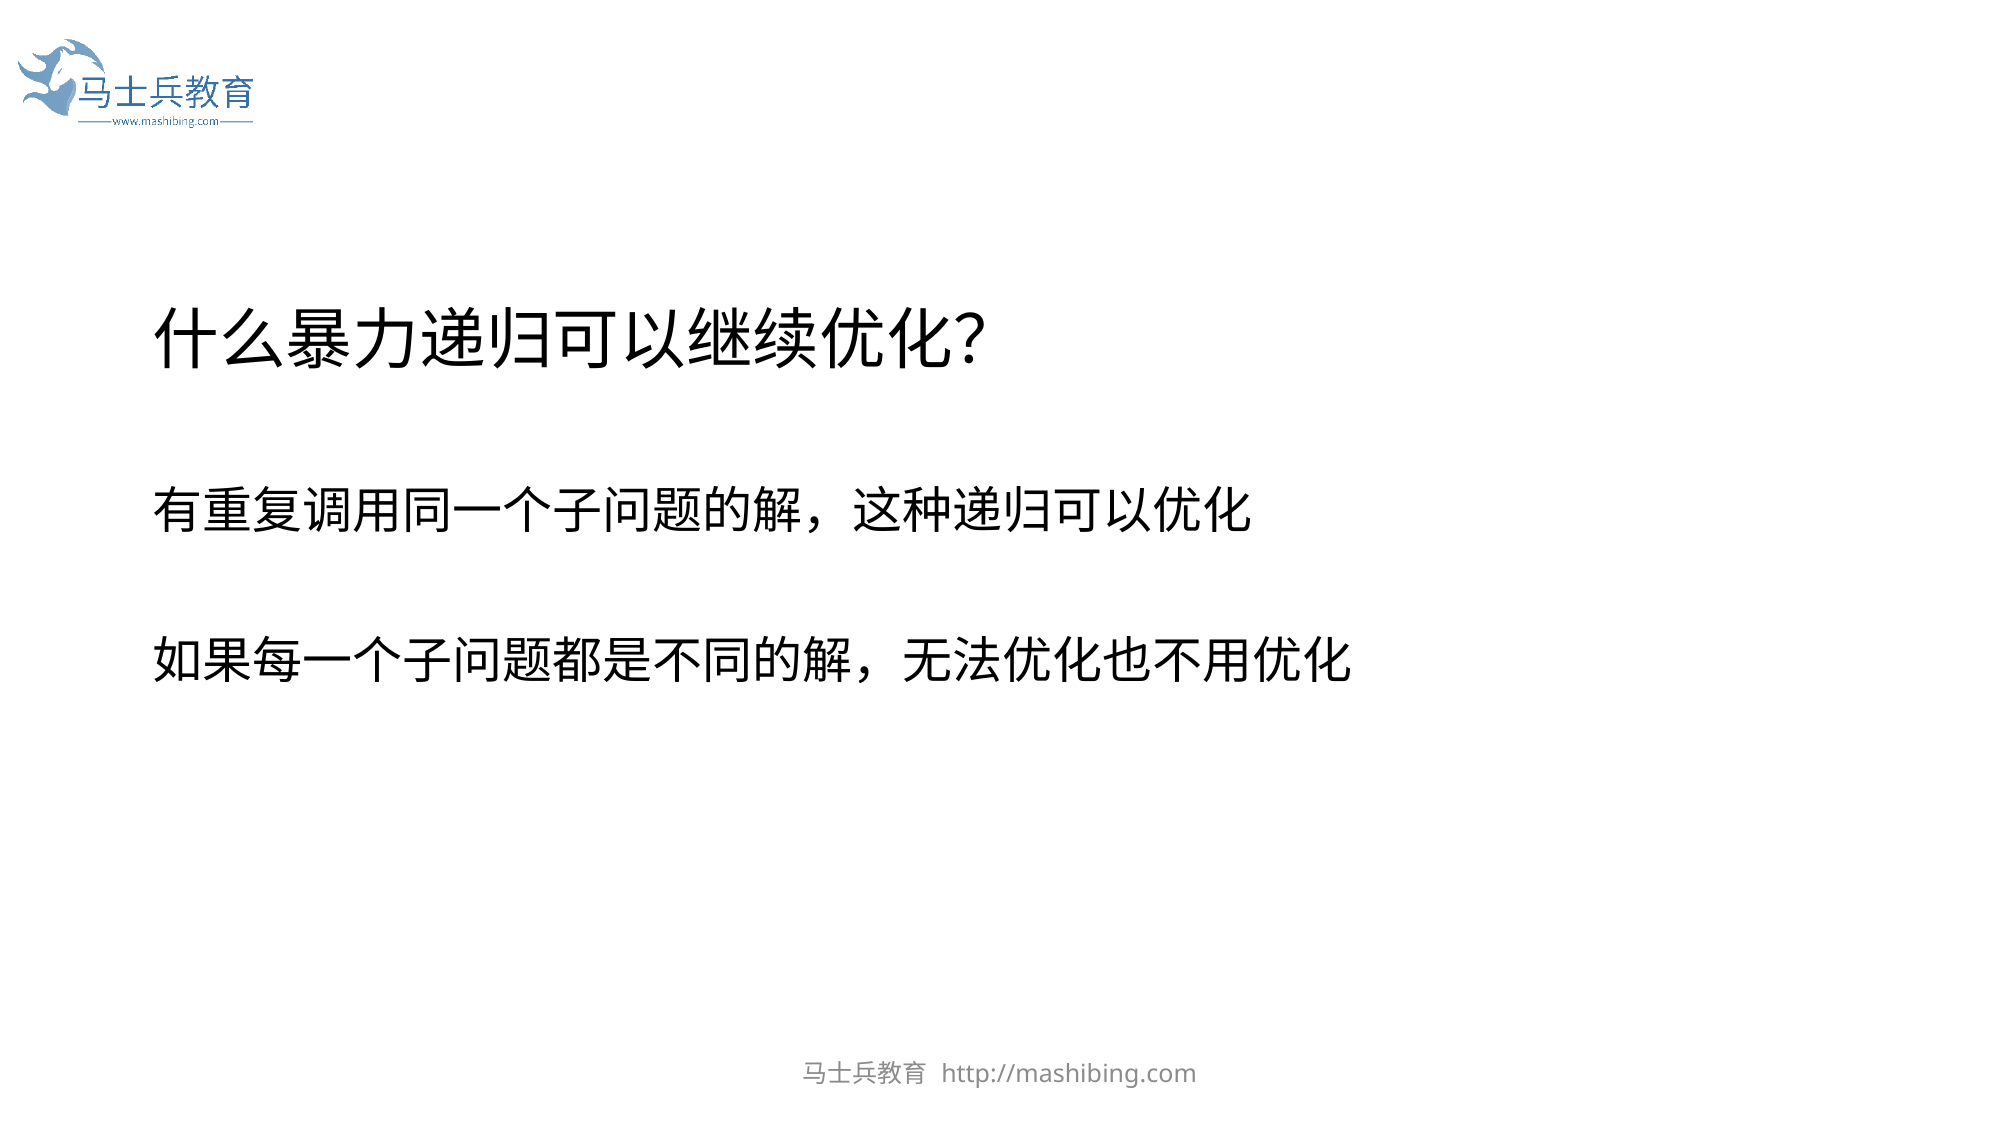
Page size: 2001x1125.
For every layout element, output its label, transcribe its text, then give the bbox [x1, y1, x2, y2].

footer 马士兵教育 http://mashibing.com [662, 1042, 1338, 1103]
title 什么暴力递归可以继续优化？ [137, 205, 1863, 477]
list 有重复调用同一个子问题的解，这种递归可以优化 如果每一个子问题都是不同的解，无法优化也不用优化 [137, 477, 1863, 960]
picture [7, 5, 276, 177]
